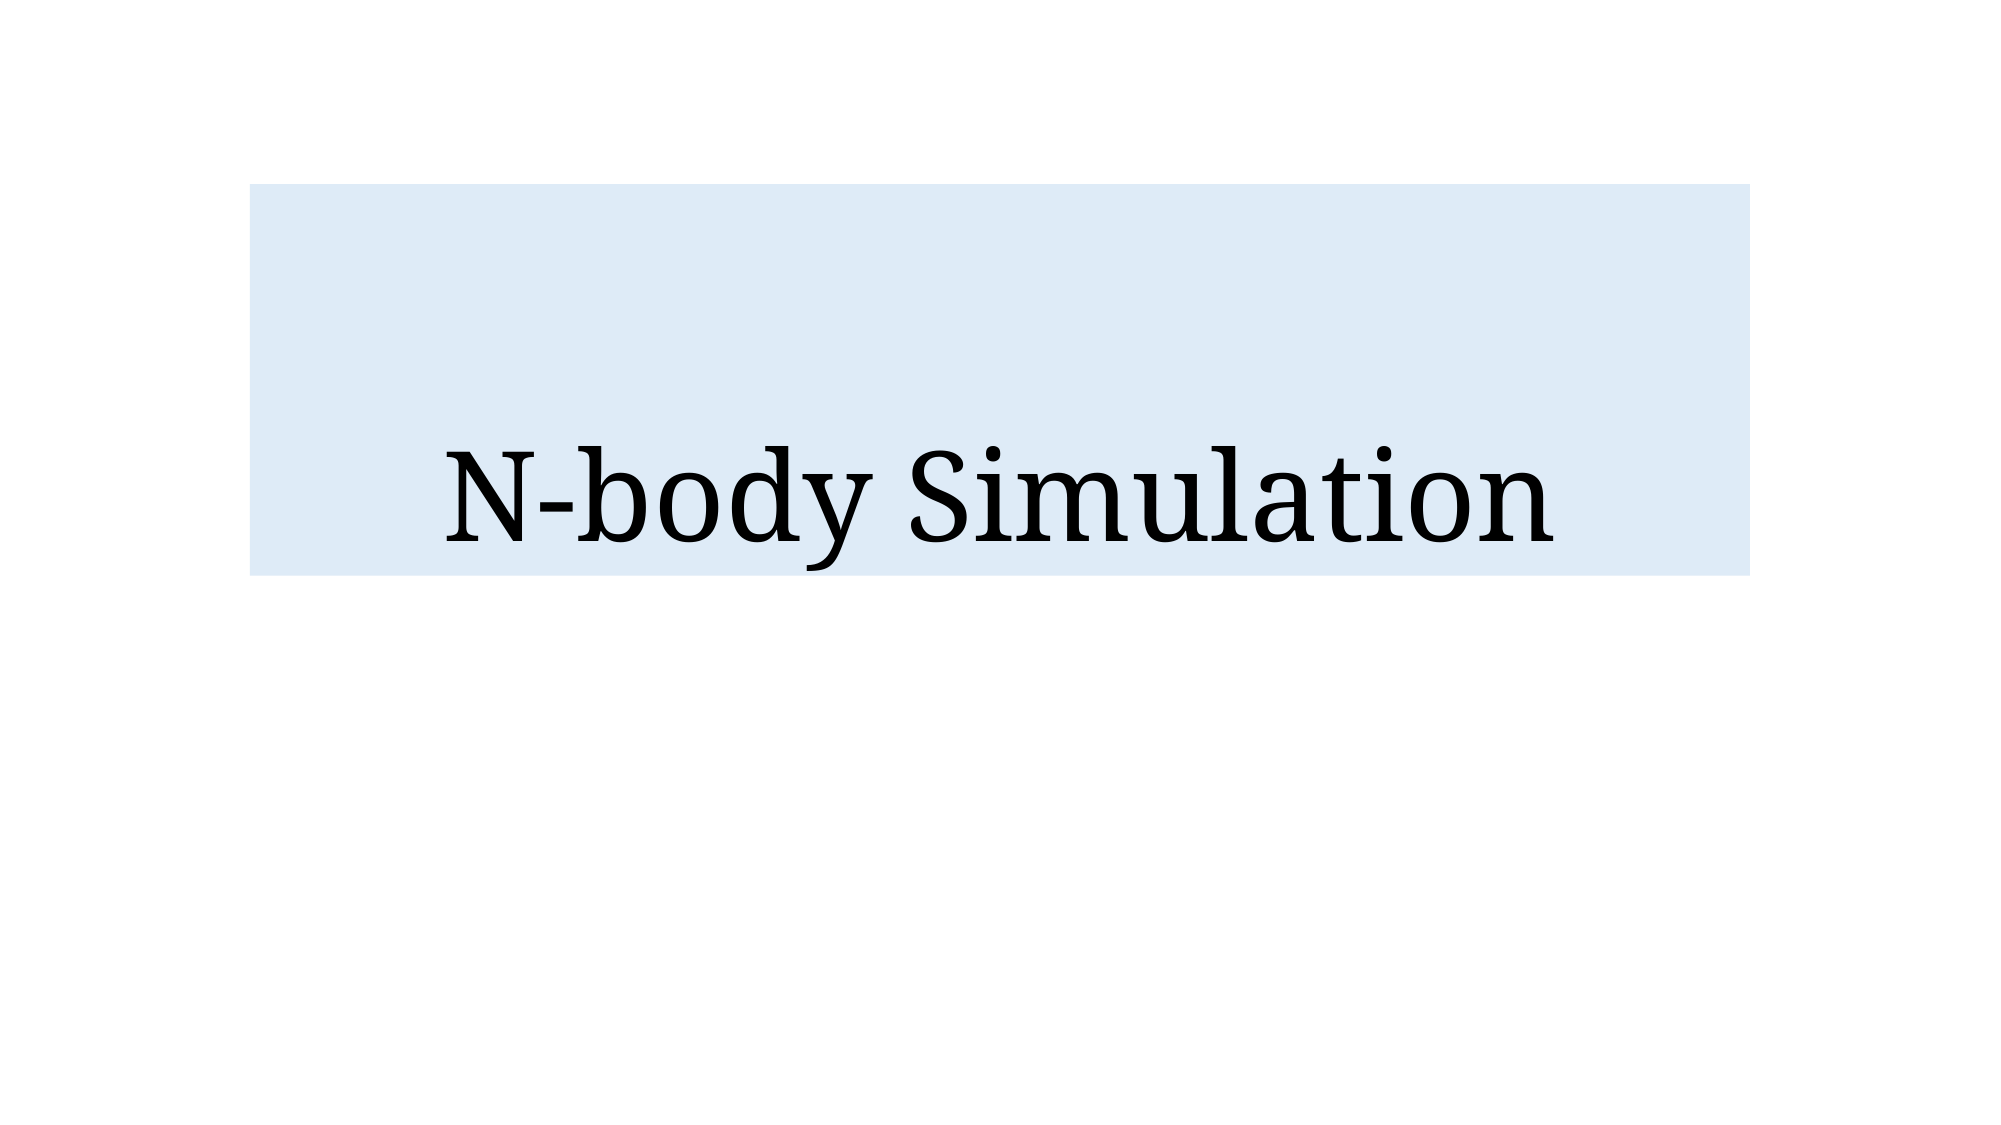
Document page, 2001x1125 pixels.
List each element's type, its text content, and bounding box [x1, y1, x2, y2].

title N-body Simulation [249, 184, 1750, 576]
